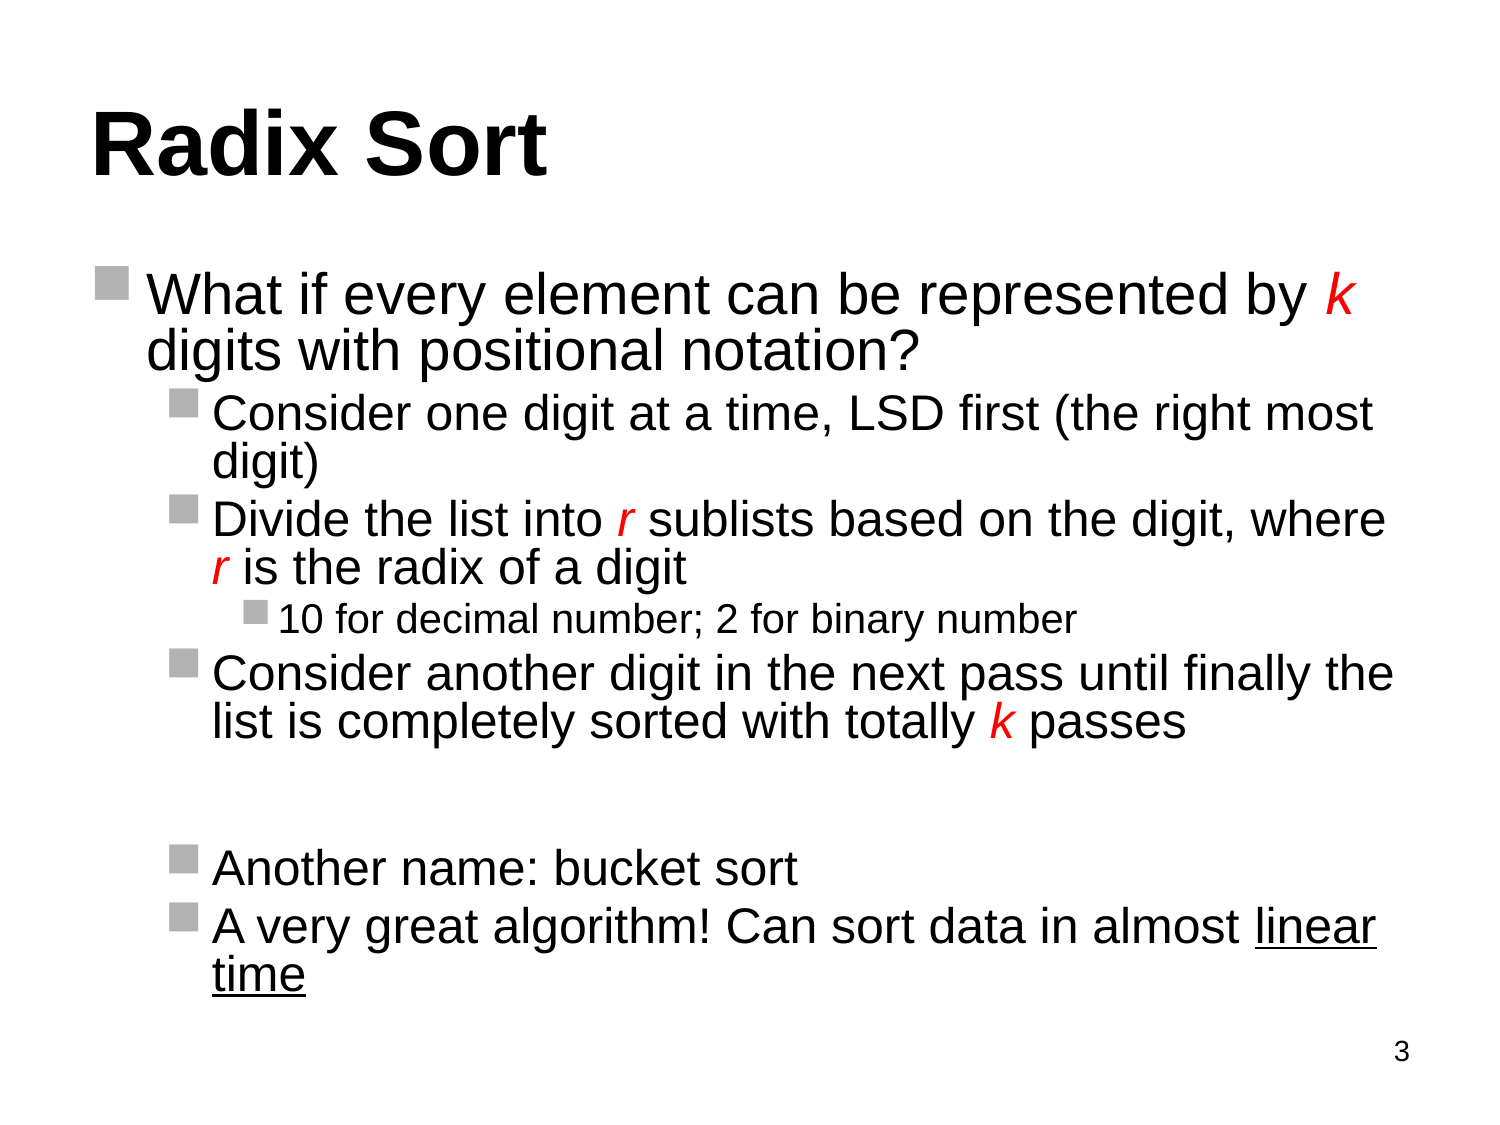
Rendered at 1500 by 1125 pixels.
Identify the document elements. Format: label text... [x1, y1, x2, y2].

slide_number 3 [1074, 1024, 1425, 1103]
title Radix Sort [75, 45, 1425, 233]
list What if every element can be represented by k digits with positional notation? Consider one digit at a time, LSD first (the right most digit) Divide the list into r sublists based on the digit, where r is the radix of a digit 10 for decimal number; 2 for binary number Consider another digit in the next pass until finally the list is completely sorted with totally k passes Another name: bucket sort A very great algorithm! Can sort data in almost linear time [75, 262, 1425, 1005]
